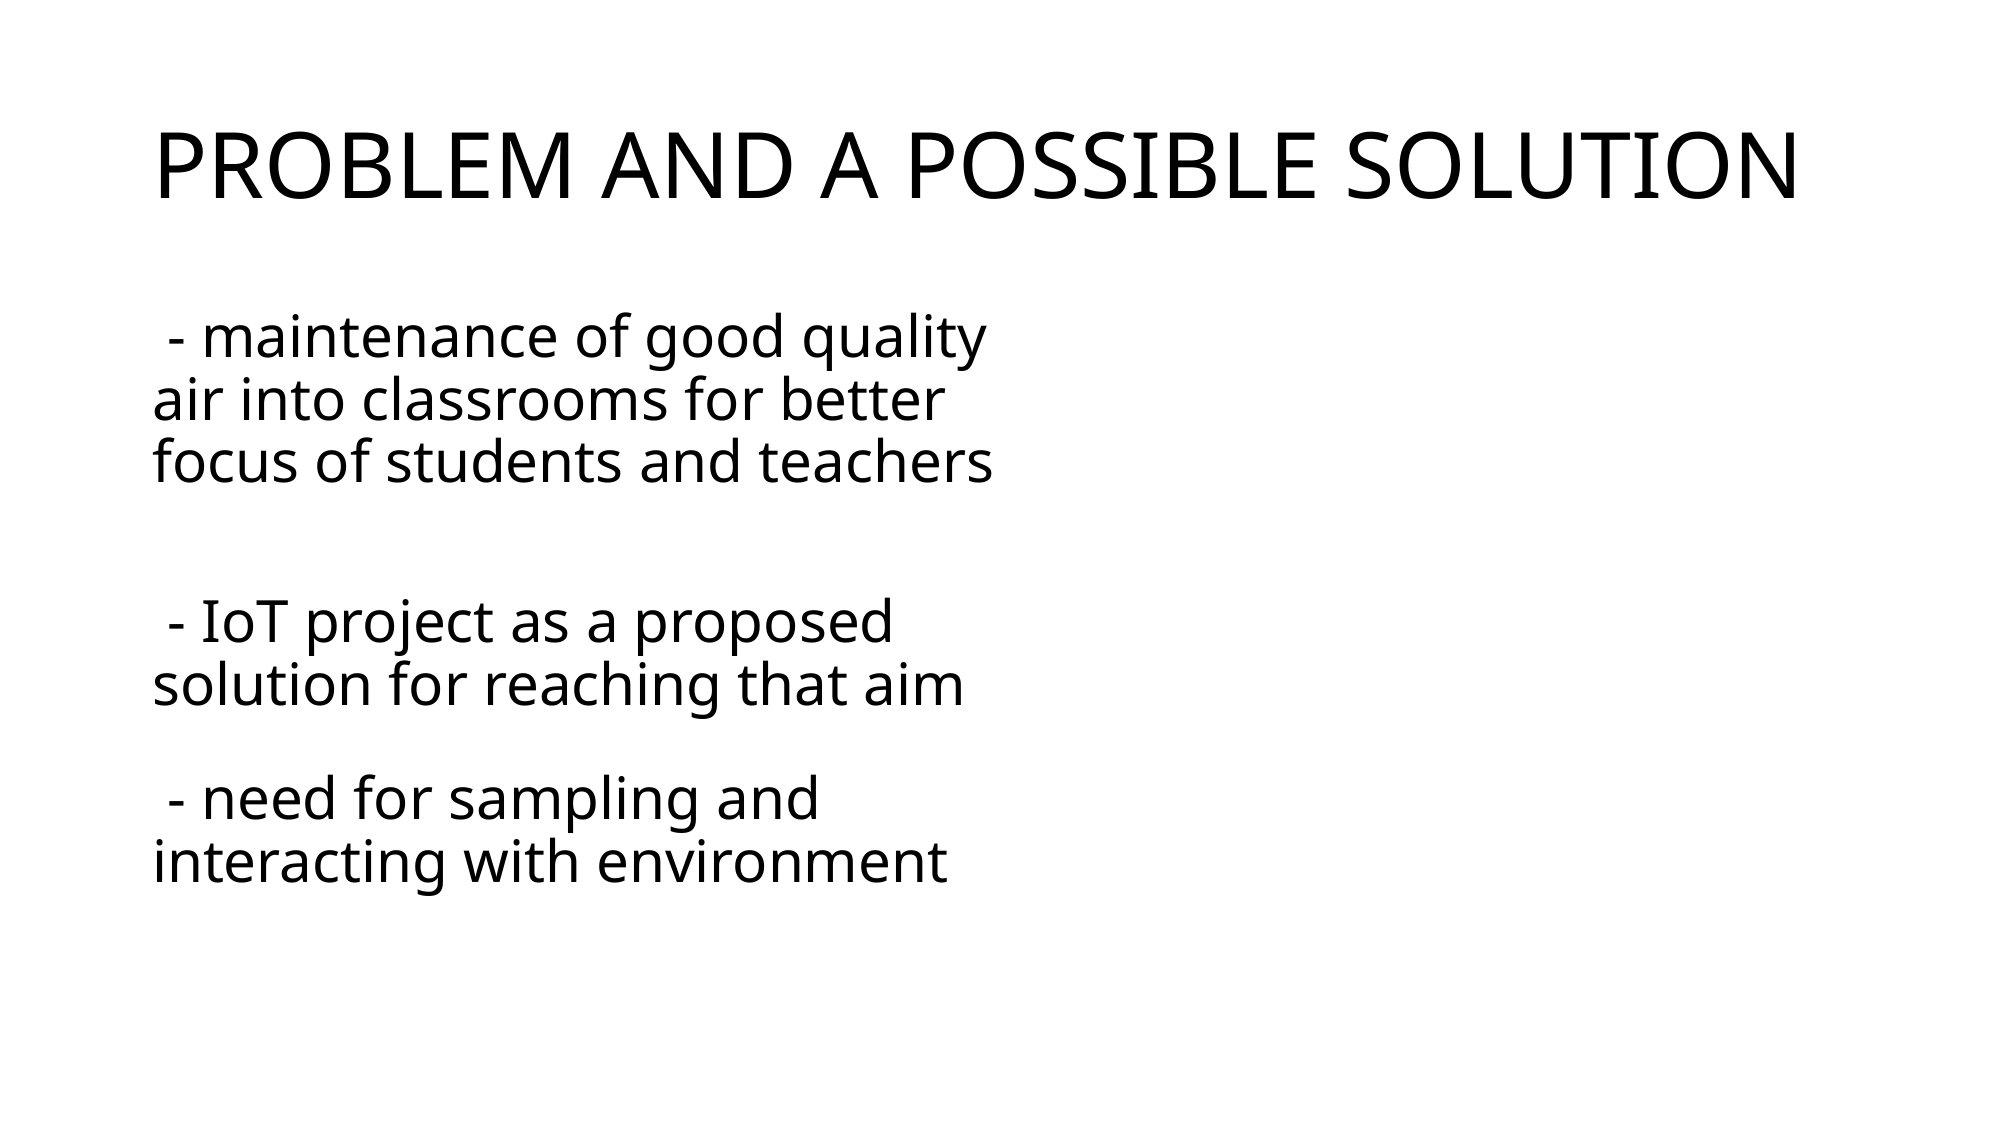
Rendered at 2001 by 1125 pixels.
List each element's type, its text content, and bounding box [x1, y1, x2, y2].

list - maintenance of good quality air into classrooms for better focus of students and teachers [137, 299, 1048, 563]
title PROBLEM AND A POSSIBLE SOLUTION [137, 59, 1863, 278]
text_box - need for sampling and interacting with environment [137, 761, 1048, 1025]
text_box - IoT project as a proposed solution for reaching that aim [137, 584, 1048, 761]
